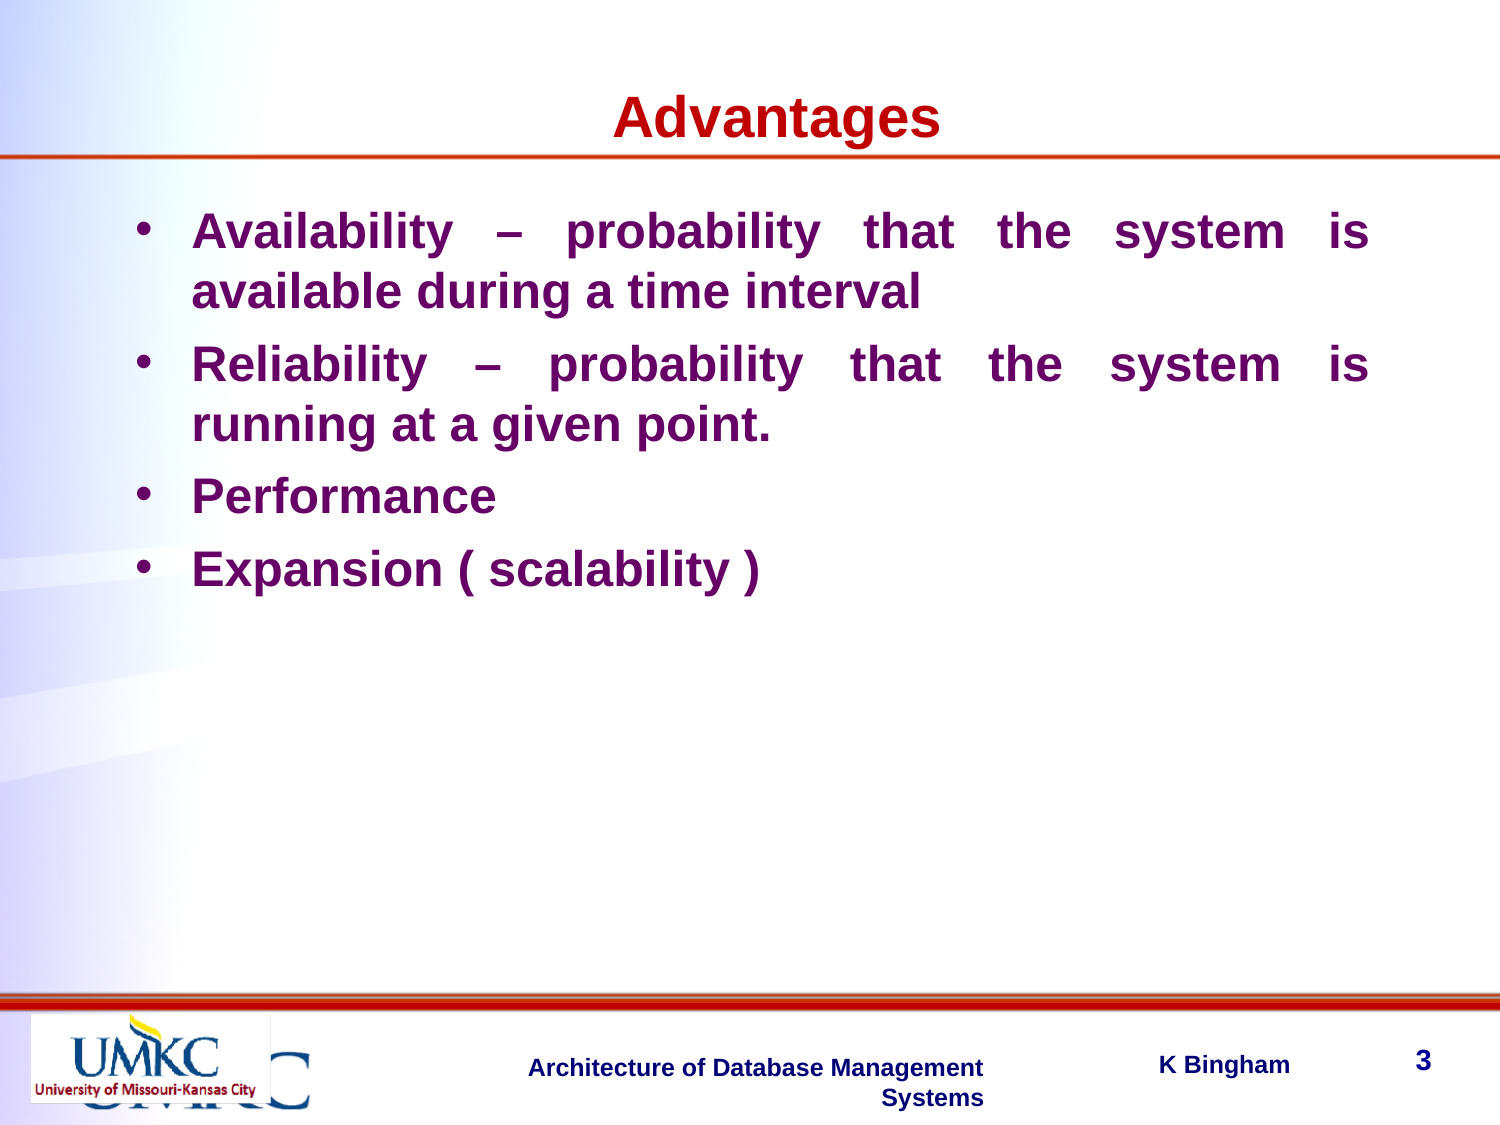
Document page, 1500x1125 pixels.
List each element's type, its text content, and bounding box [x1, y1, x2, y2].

picture [0, 1009, 1500, 1125]
text_box Availability – probability that the system is available during a time interval Reliability – probability that the system is running at a given point. Performance Expansion ( scalability ) [119, 191, 1386, 604]
title Advantages [178, 62, 1377, 167]
picture [0, 0, 1500, 1003]
slide_number 3 [1348, 1034, 1447, 1074]
